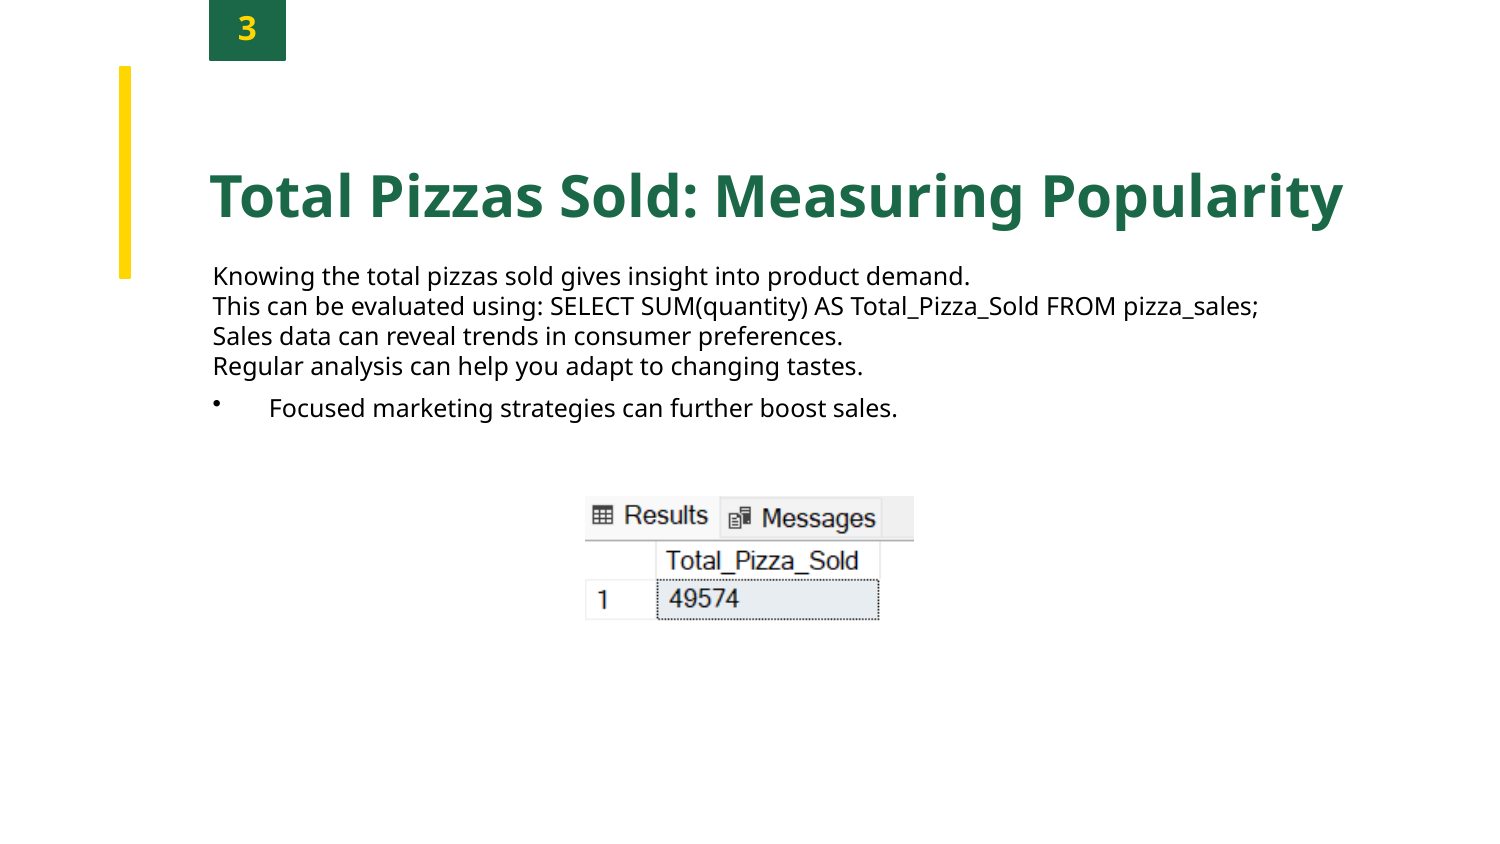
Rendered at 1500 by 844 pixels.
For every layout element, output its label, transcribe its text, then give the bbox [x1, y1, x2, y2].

text_box [119, 67, 131, 279]
text_box Total Pizzas Sold: Measuring Popularity [194, 151, 1395, 237]
text_box Knowing the total pizzas sold gives insight into product demand. This can be evaluated using: SELECT SUM(quantity) AS Total_Pizza_Sold FROM pizza_sales; Sales data can reveal trends in consumer preferences. Regular analysis can help you adapt to changing tastes. Focused marketing strategies can further boost sales. [197, 253, 1398, 802]
text_box 3 [209, 0, 285, 60]
picture [585, 496, 915, 647]
